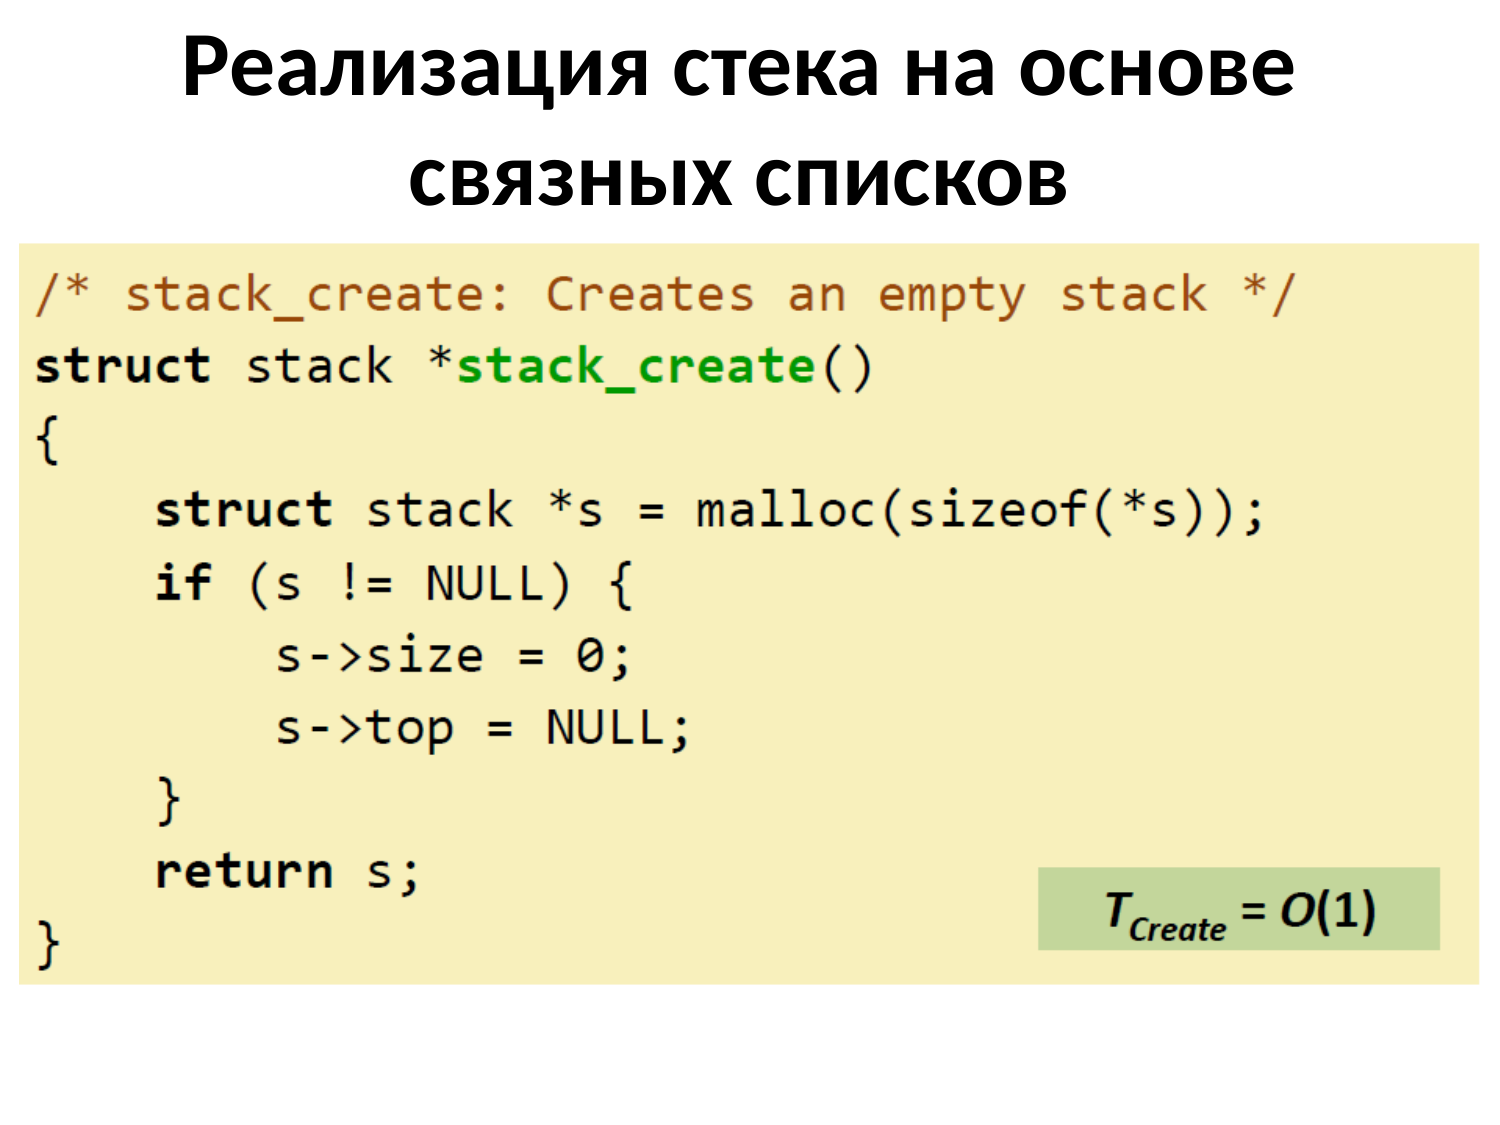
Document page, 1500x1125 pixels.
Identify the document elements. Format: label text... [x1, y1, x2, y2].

picture [19, 238, 1481, 988]
title Реализация стека на основе связных списков [64, 18, 1416, 209]
